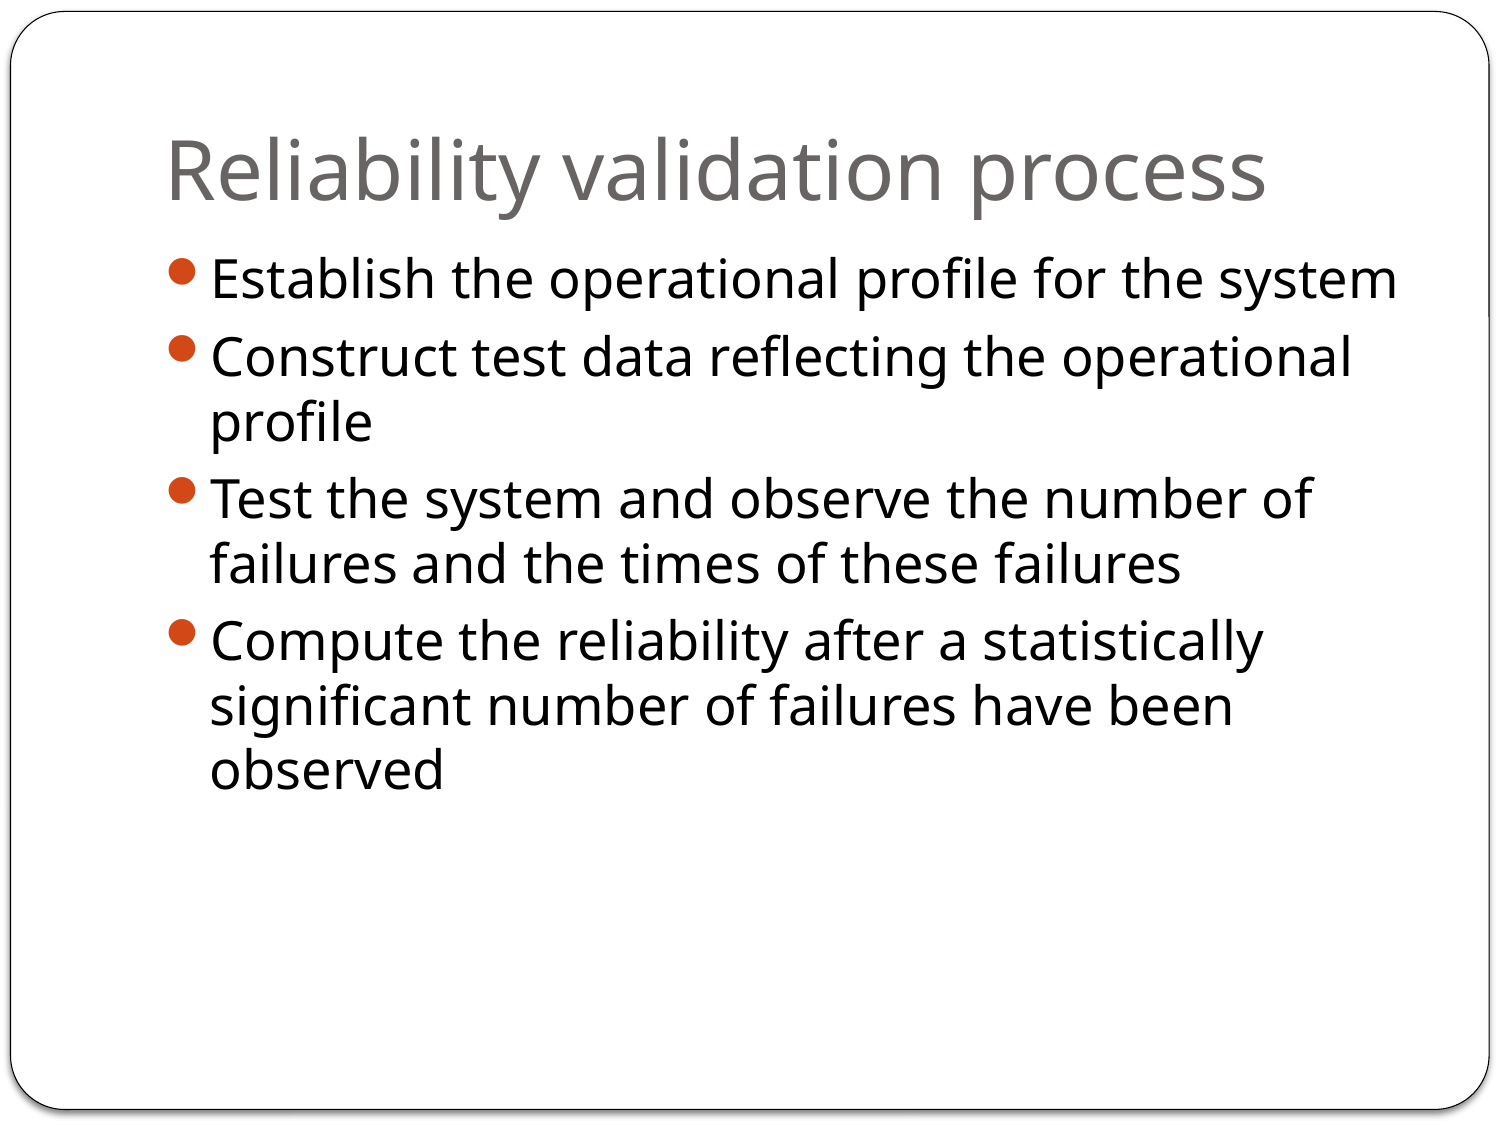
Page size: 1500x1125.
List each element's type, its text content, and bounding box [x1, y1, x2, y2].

title Reliability validation process [150, 45, 1425, 233]
list Establish the operational profile for the system Construct test data reflecting the operational profile Test the system and observe the number of failures and the times of these failures Compute the reliability after a statistically significant number of failures have been observed [150, 237, 1425, 988]
